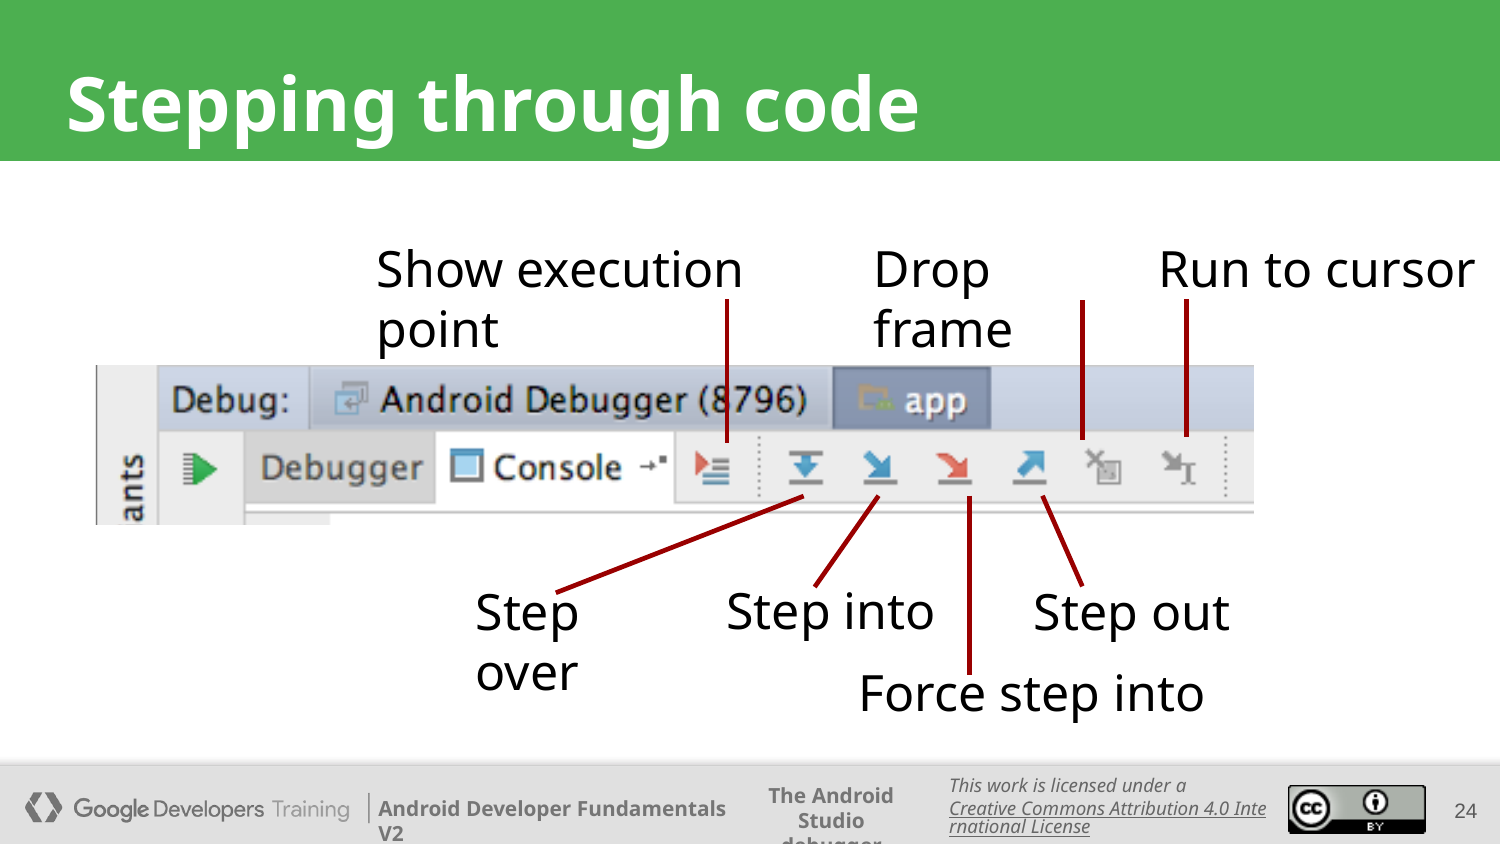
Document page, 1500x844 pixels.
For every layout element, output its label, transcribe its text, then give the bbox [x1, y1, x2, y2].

slide_number ‹#› [1402, 777, 1493, 842]
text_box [814, 495, 879, 588]
text_box Run to cursor [1143, 222, 1500, 288]
text_box Step into [711, 564, 963, 629]
text_box Force step into [843, 646, 1234, 711]
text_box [555, 495, 804, 593]
text_box Show execution point [361, 222, 884, 302]
title Stepping through code [51, 28, 1472, 122]
text_box Step out [1018, 565, 1270, 630]
text_box Drop frame [858, 222, 1141, 288]
picture [0, 161, 1500, 844]
text_box Step over [460, 565, 712, 630]
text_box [1042, 495, 1083, 587]
